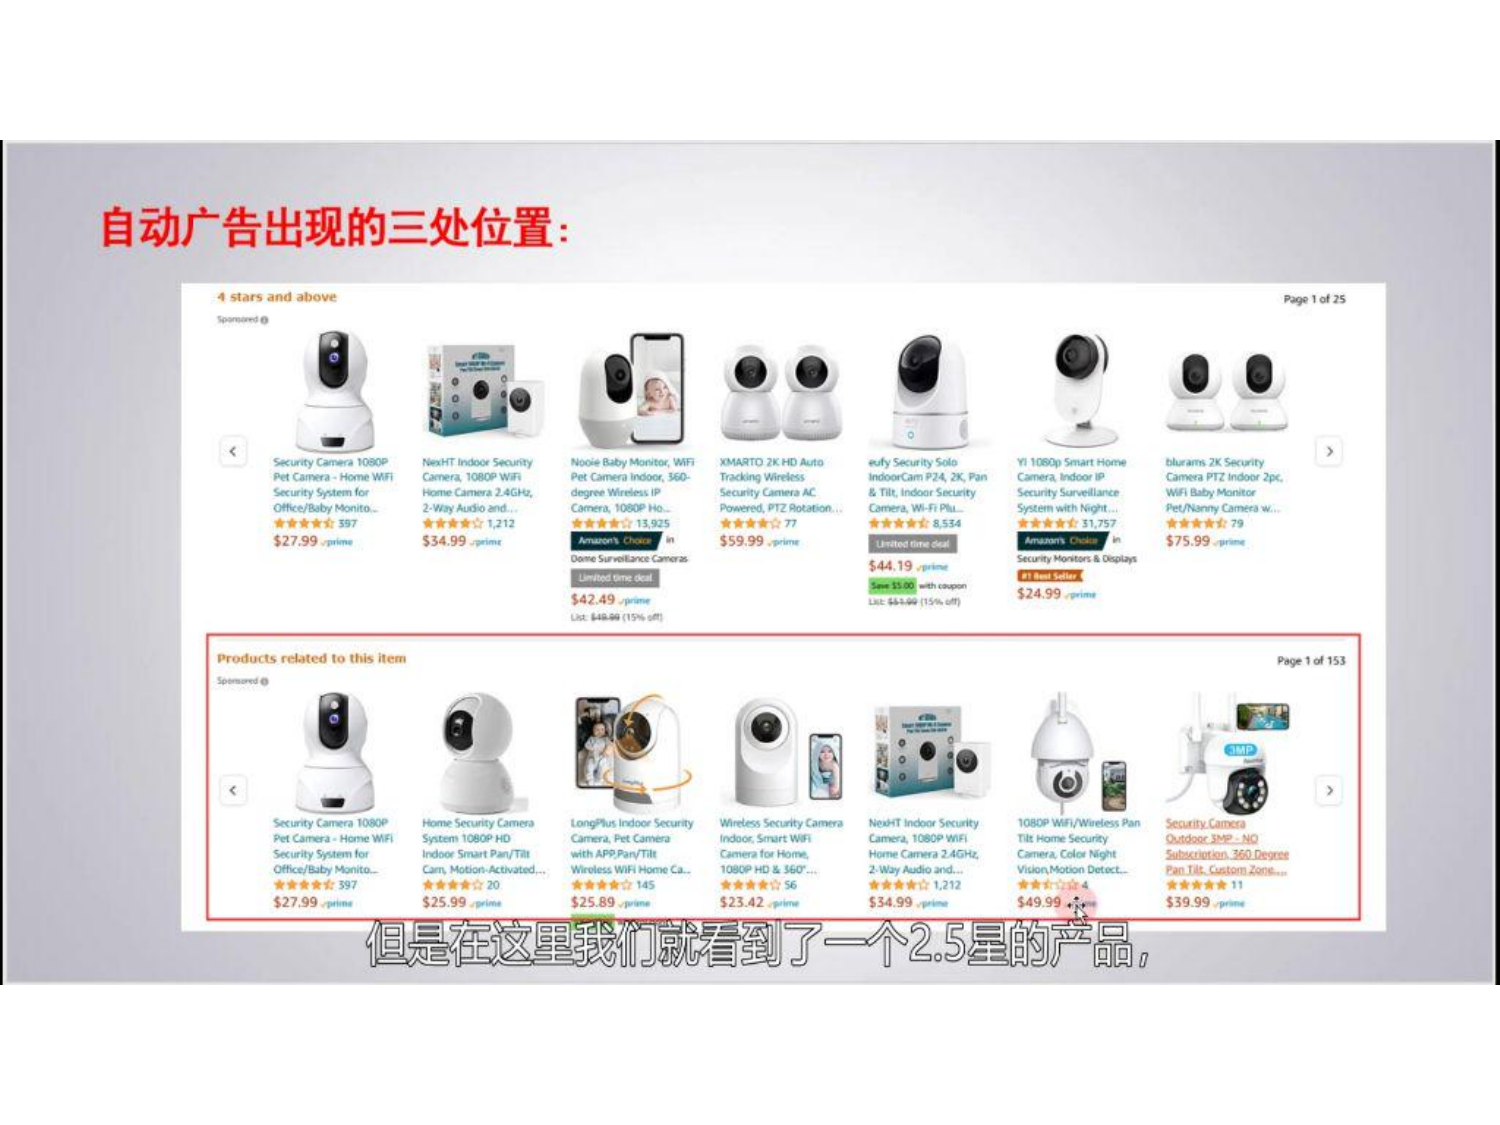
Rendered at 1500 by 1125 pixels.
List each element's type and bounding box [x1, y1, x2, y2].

picture [0, 140, 1500, 985]
